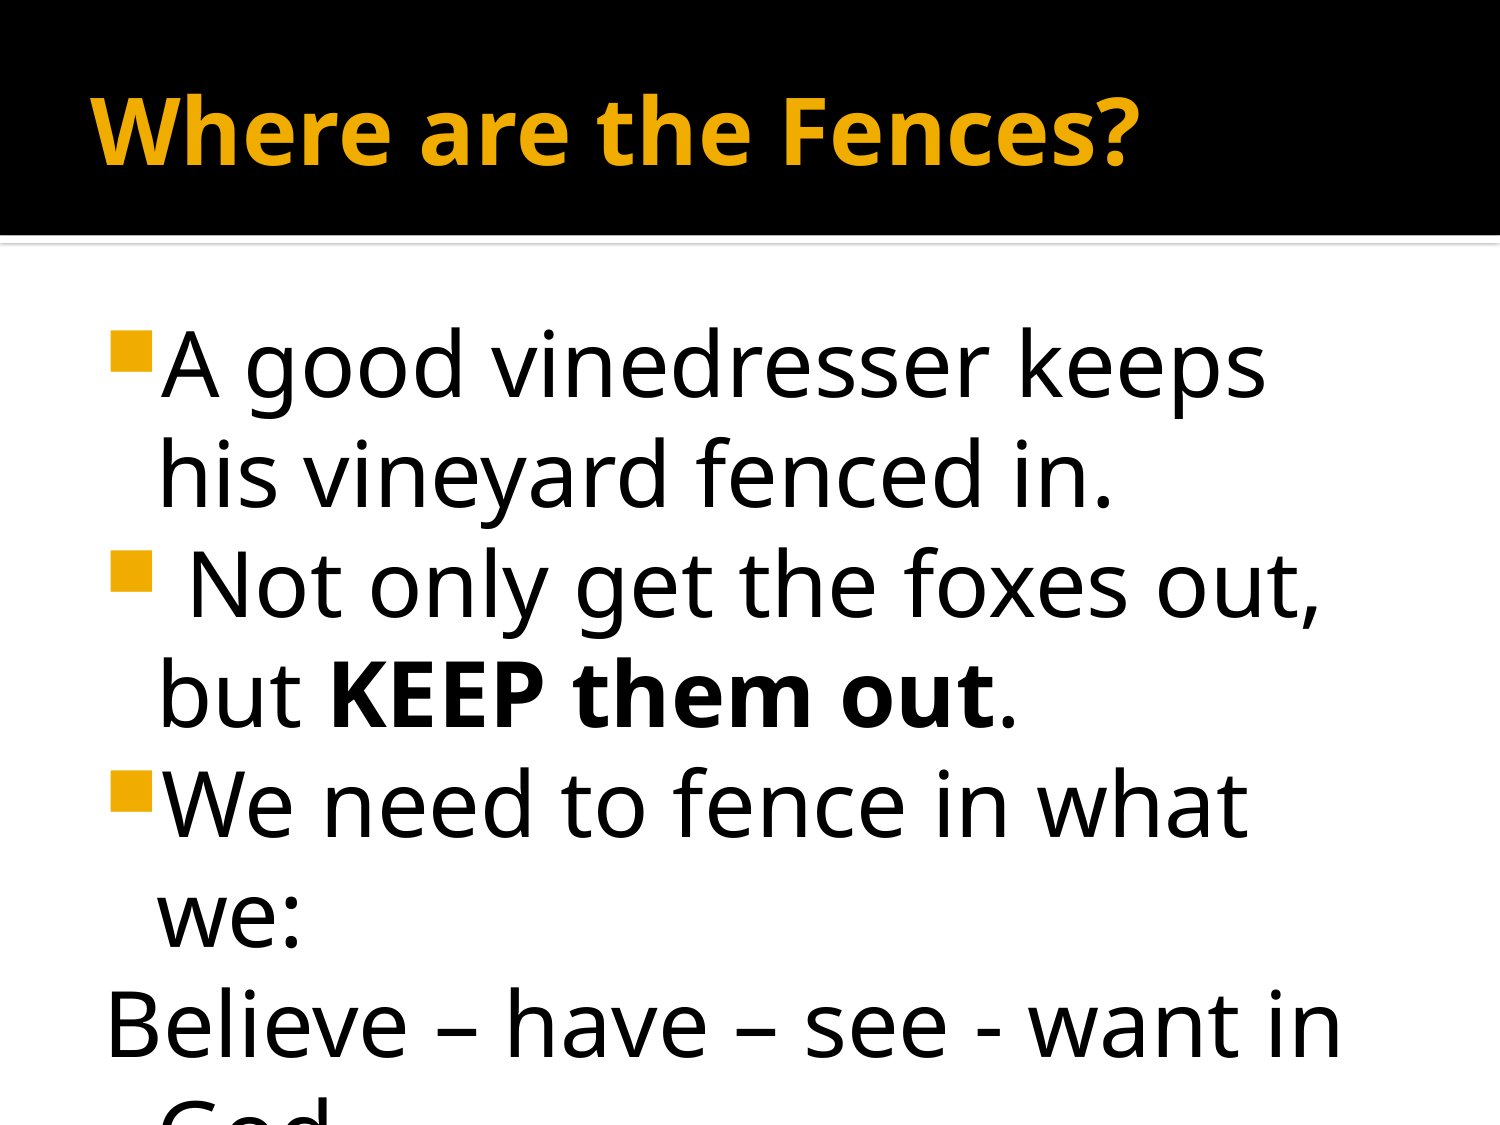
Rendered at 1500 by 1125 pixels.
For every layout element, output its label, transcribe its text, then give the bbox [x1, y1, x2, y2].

title Where are the Fences? [75, 25, 1425, 231]
list A good vinedresser keeps his vineyard fenced in. Not only get the foxes out, but KEEP them out. We need to fence in what we: Believe – have – see - want in God. [75, 291, 1425, 1050]
